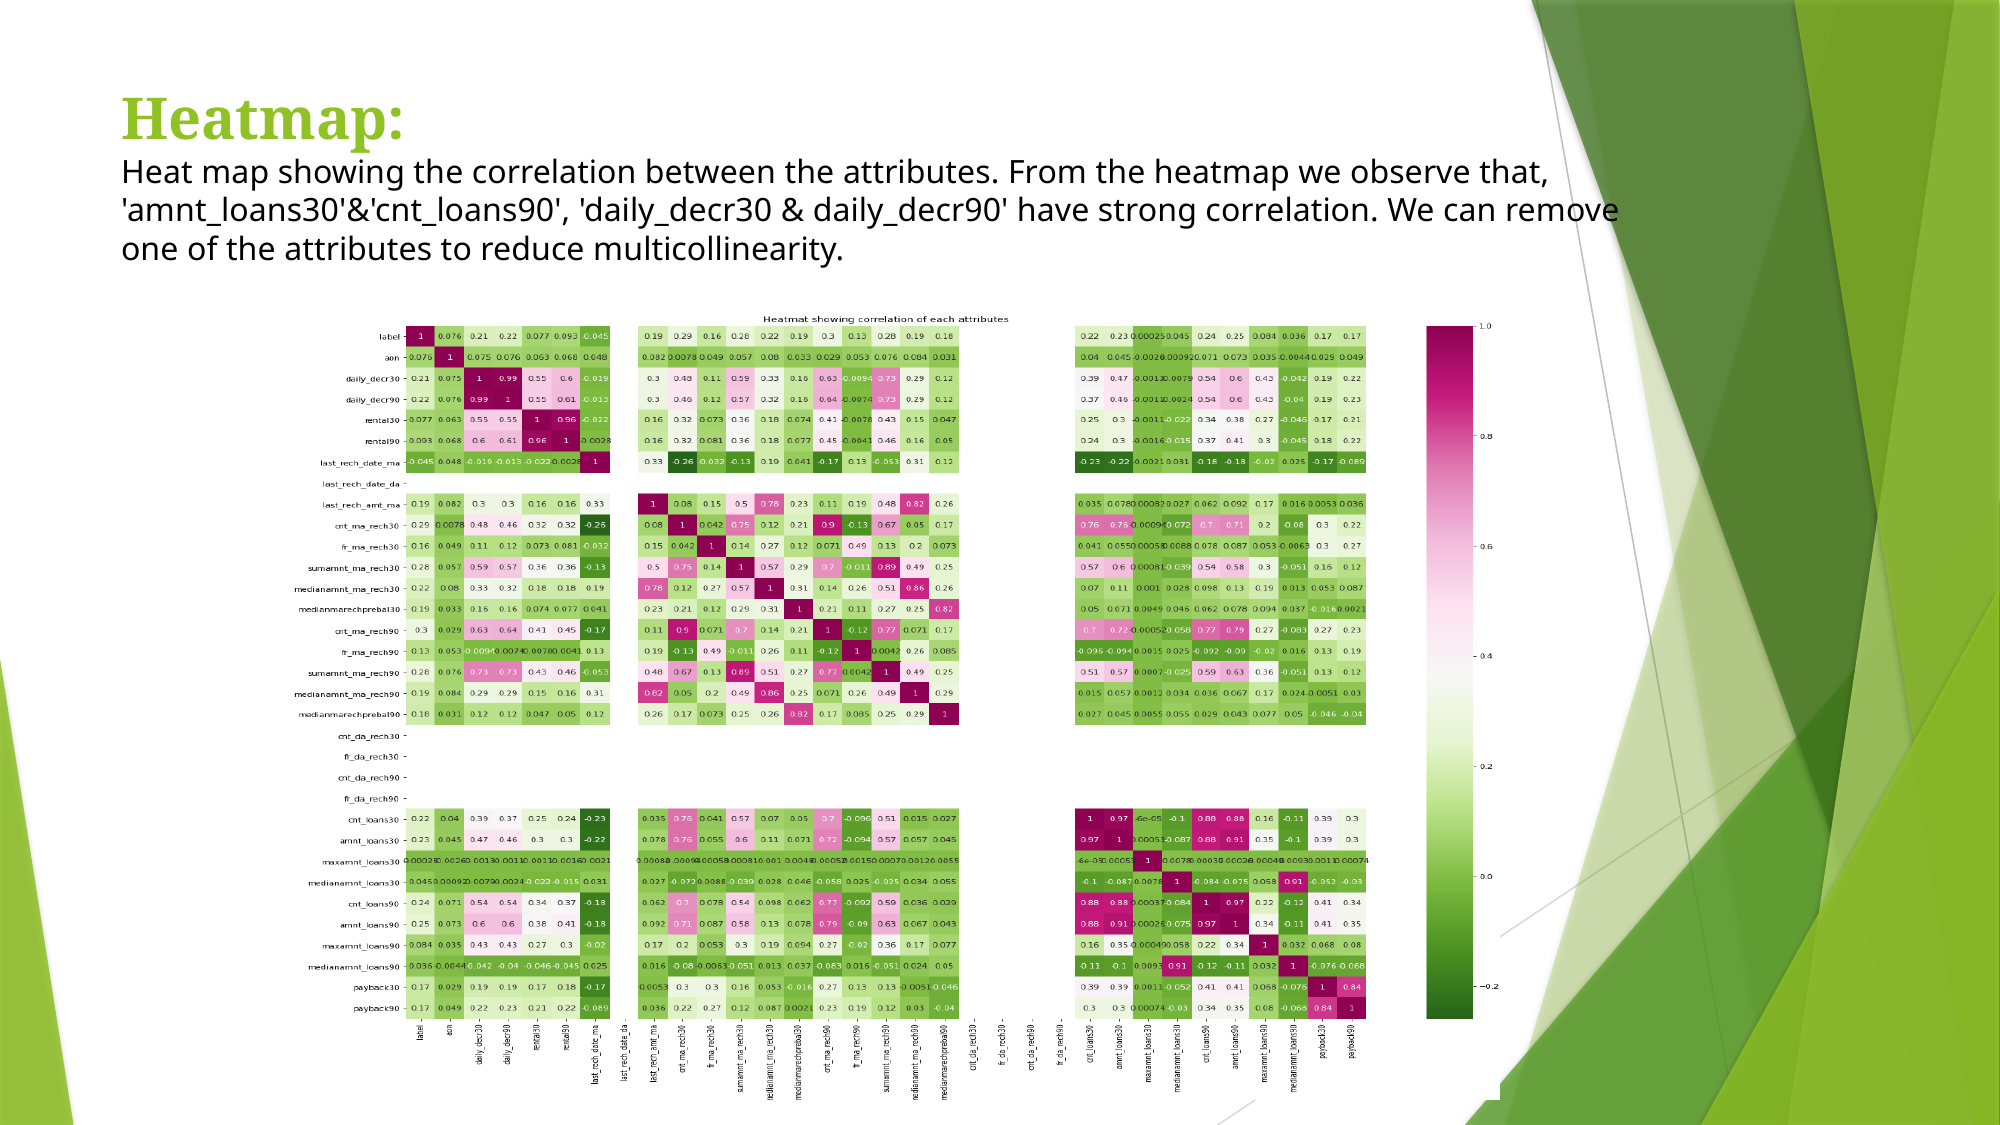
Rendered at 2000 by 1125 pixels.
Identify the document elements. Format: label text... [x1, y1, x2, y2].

title Heatmap: Heat map showing the correlation between the attributes. From the heatmap we observe that, 'amnt_loans30'&'cnt_loans90', 'daily_decr30 & daily_decr90' have strong correlation. We can remove one of the attributes to reduce multicollinearity. [105, 74, 1649, 275]
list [286, 311, 1501, 1101]
